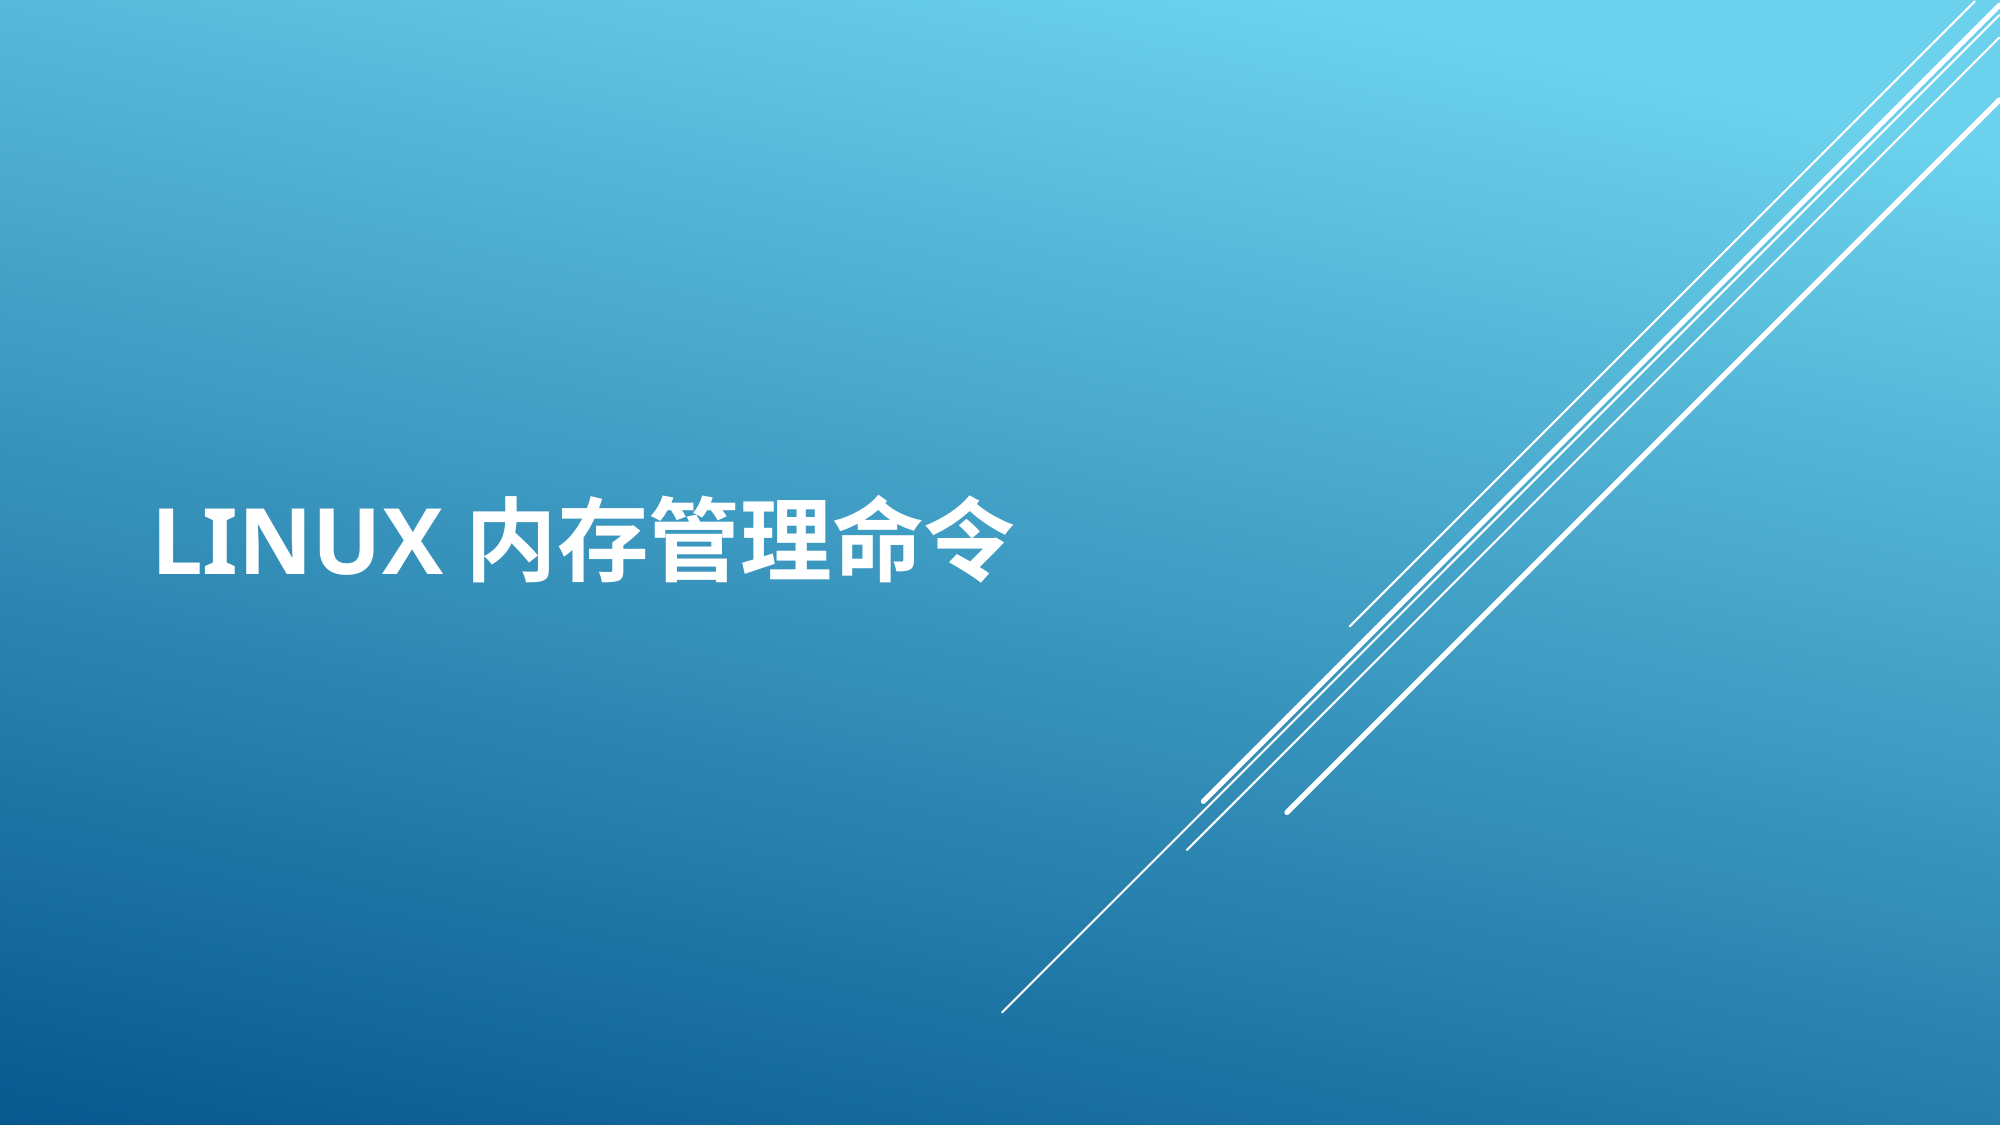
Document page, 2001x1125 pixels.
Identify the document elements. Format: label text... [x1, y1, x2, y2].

title Linux内存管理命令 [112, 112, 1425, 600]
